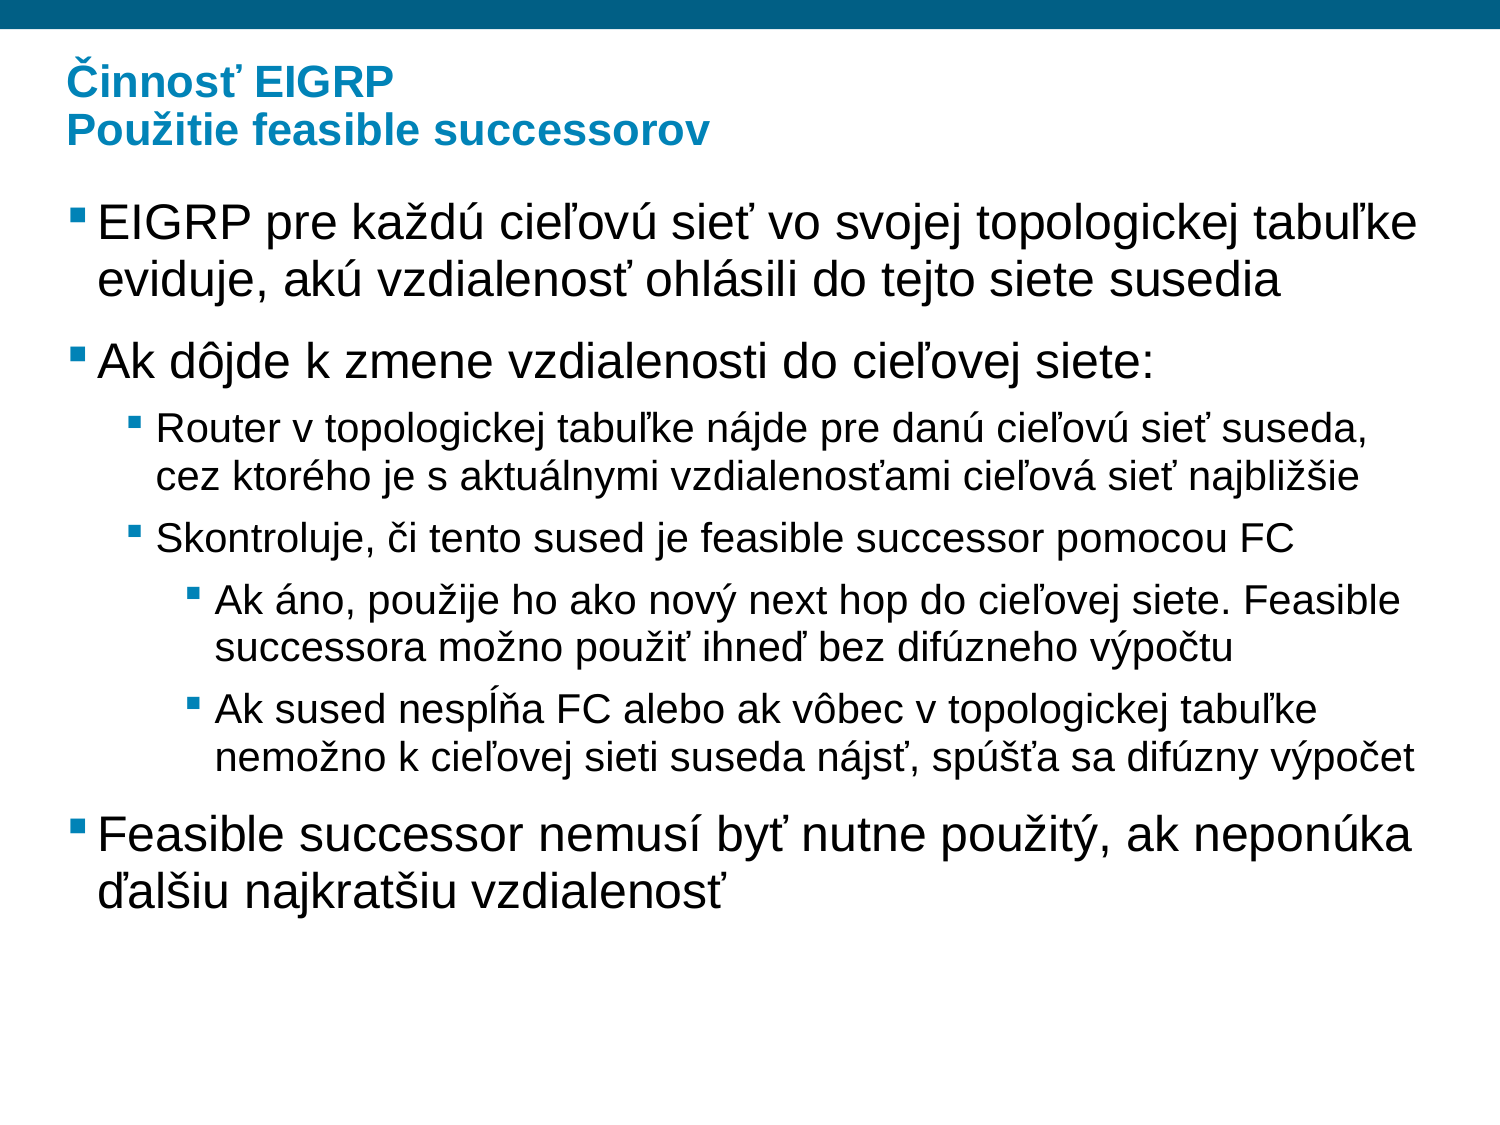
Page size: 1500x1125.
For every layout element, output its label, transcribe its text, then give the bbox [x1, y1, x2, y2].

list EIGRP pre každú cieľovú sieť vo svojej topologickej tabuľke eviduje, akú vzdialenosť ohlásili do tejto siete susedia Ak dôjde k zmene vzdialenosti do cieľovej siete: Router v topologickej tabuľke nájde pre danú cieľovú sieť suseda, cez ktorého je s aktuálnymi vzdialenosťami cieľová sieť najbližšie Skontroluje, či tento sused je feasible successor pomocou FC Ak áno, použije ho ako nový next hop do cieľovej siete. Feasible successora možno použiť ihneď bez difúzneho výpočtu Ak sused nespĺňa FC alebo ak vôbec v topologickej tabuľke nemožno k cieľovej sieti suseda nájsť, spúšťa sa difúzny výpočet Feasible successor nemusí byť nutne použitý, ak neponúka ďalšiu najkratšiu vzdialenosť [53, 187, 1447, 1075]
title Činnosť EIGRP Použitie feasible successorov [53, 50, 1447, 163]
